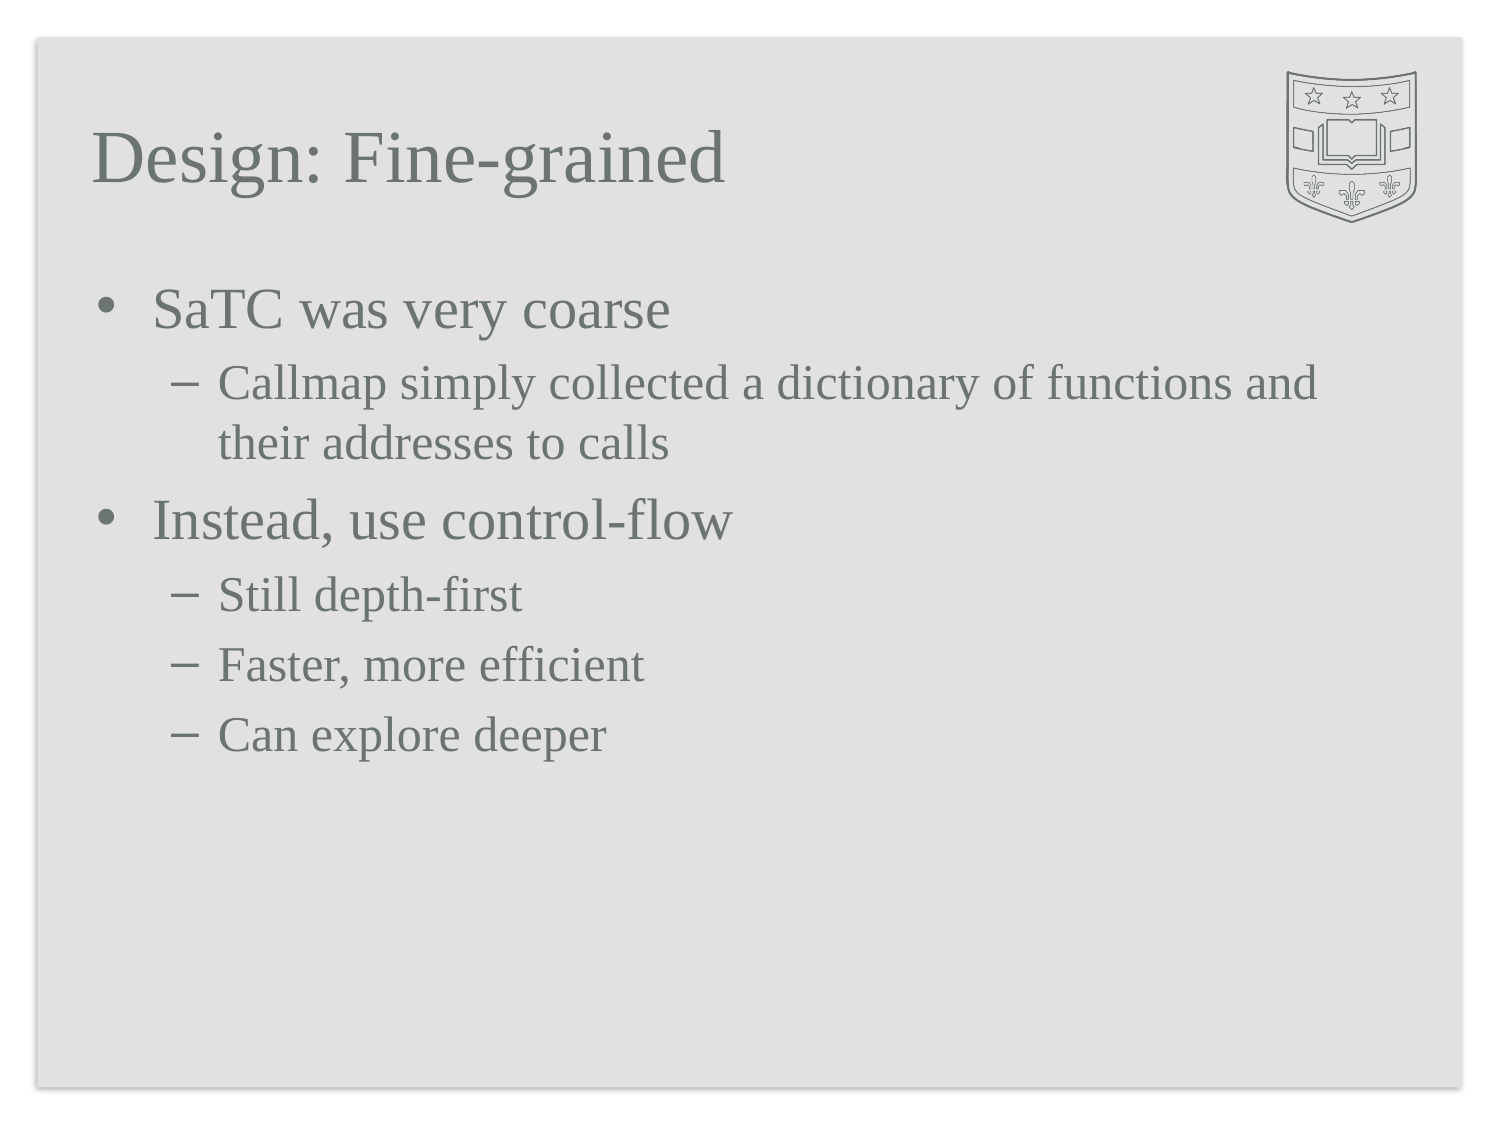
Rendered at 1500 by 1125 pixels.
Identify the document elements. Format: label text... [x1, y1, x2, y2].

picture [1286, 71, 1417, 223]
list SaTC was very coarse Callmap simply collected a dictionary of functions and their addresses to calls Instead, use control-flow Still depth-first Faster, more efficient Can explore deeper [81, 262, 1417, 1047]
title Design: Fine-grained [76, 71, 1264, 233]
